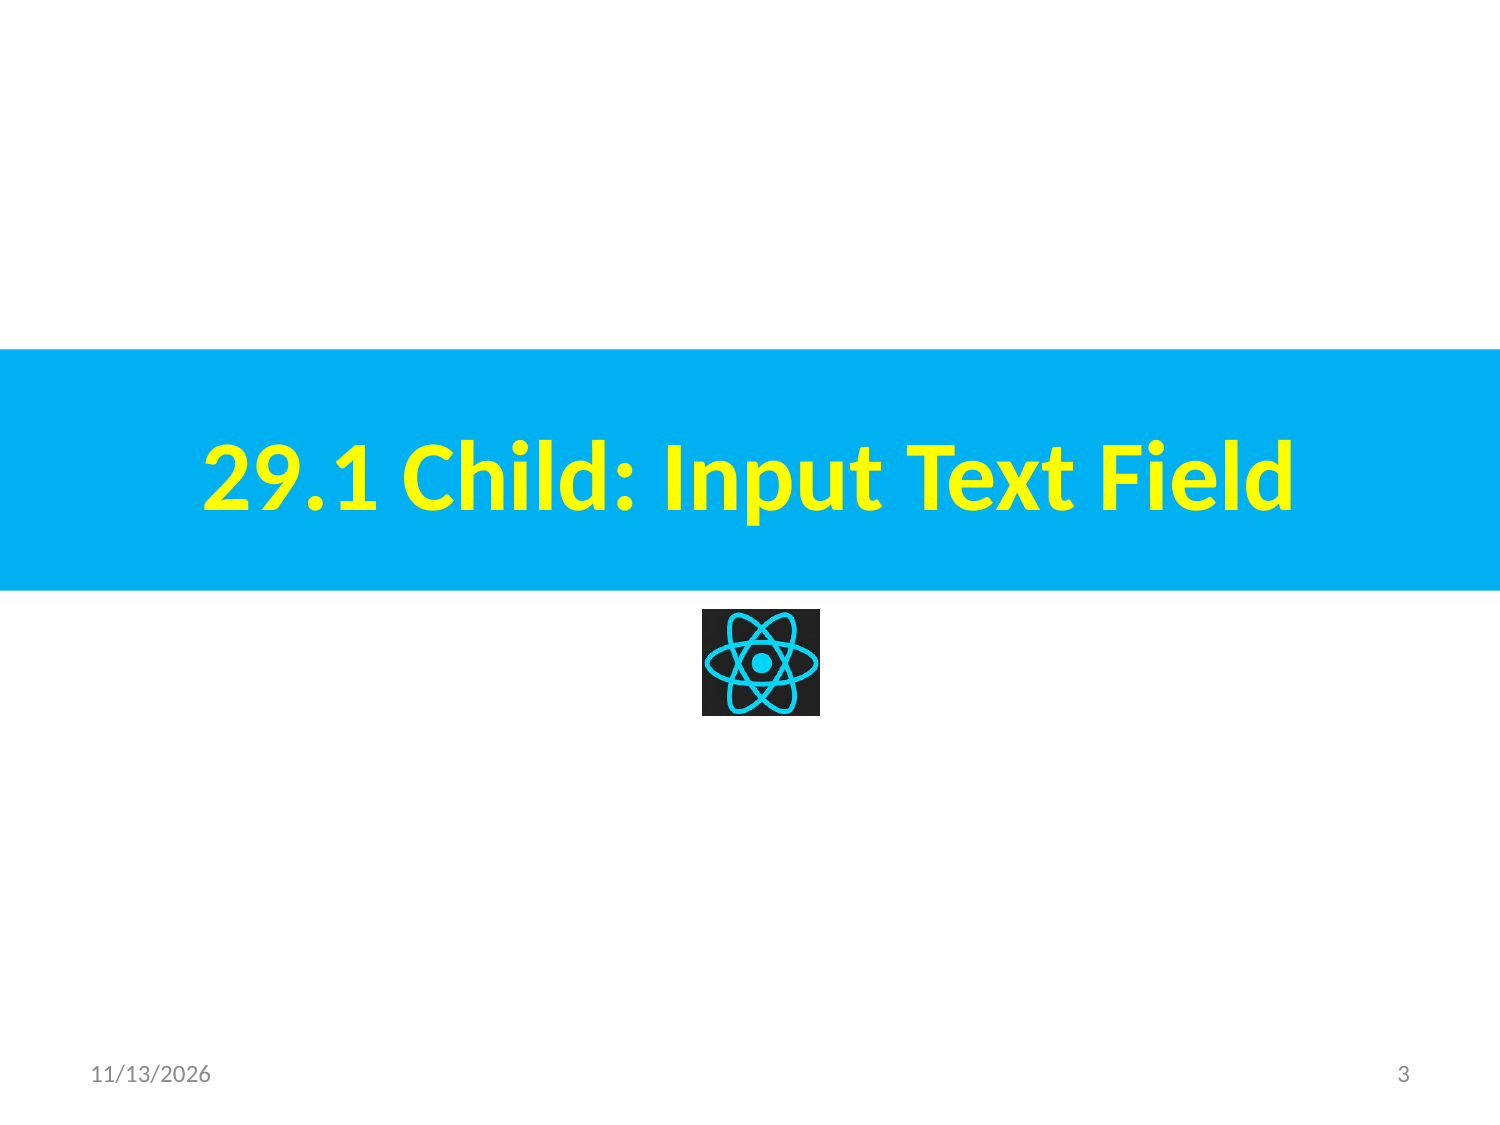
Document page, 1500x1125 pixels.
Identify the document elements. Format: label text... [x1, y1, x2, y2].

title 29.1 Child: Input Text Field [0, 349, 1500, 591]
picture [702, 609, 821, 716]
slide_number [75, 1042, 425, 1103]
slide_number 3 [1074, 1042, 1425, 1103]
